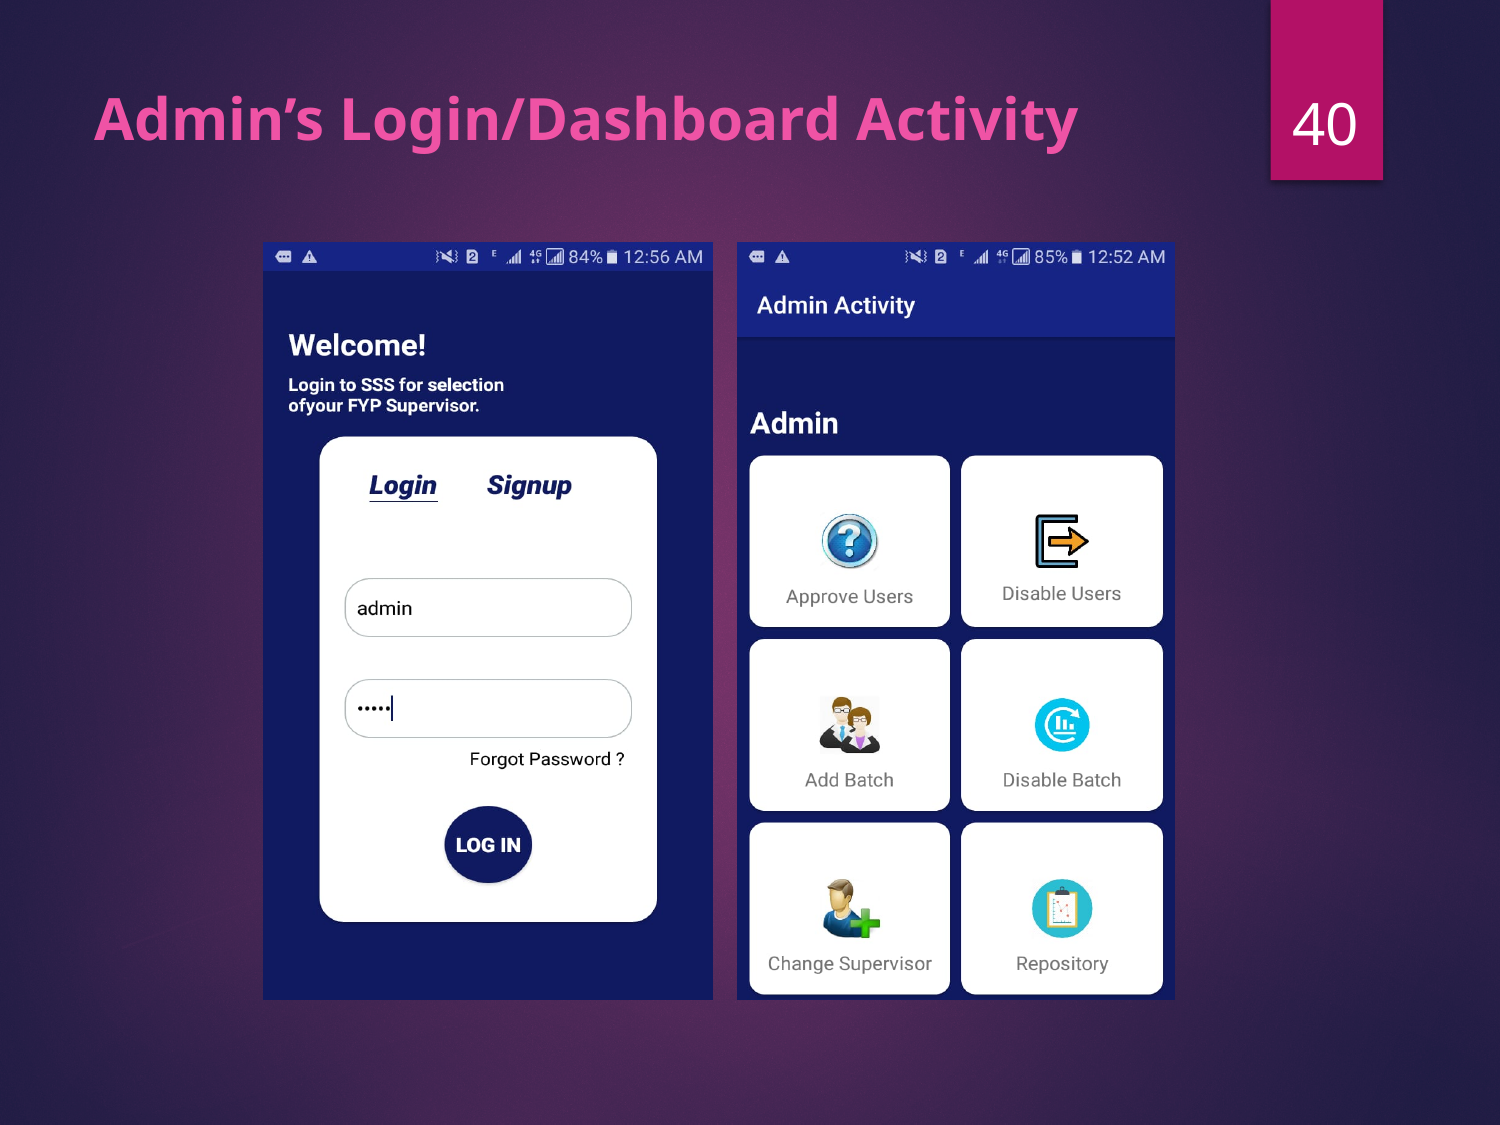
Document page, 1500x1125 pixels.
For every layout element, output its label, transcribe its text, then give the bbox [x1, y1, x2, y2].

picture [262, 242, 713, 1001]
slide_number 40 [1273, 48, 1378, 175]
title Admin’s Login/Dashboard Activity [79, 74, 1237, 304]
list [737, 242, 1176, 1001]
